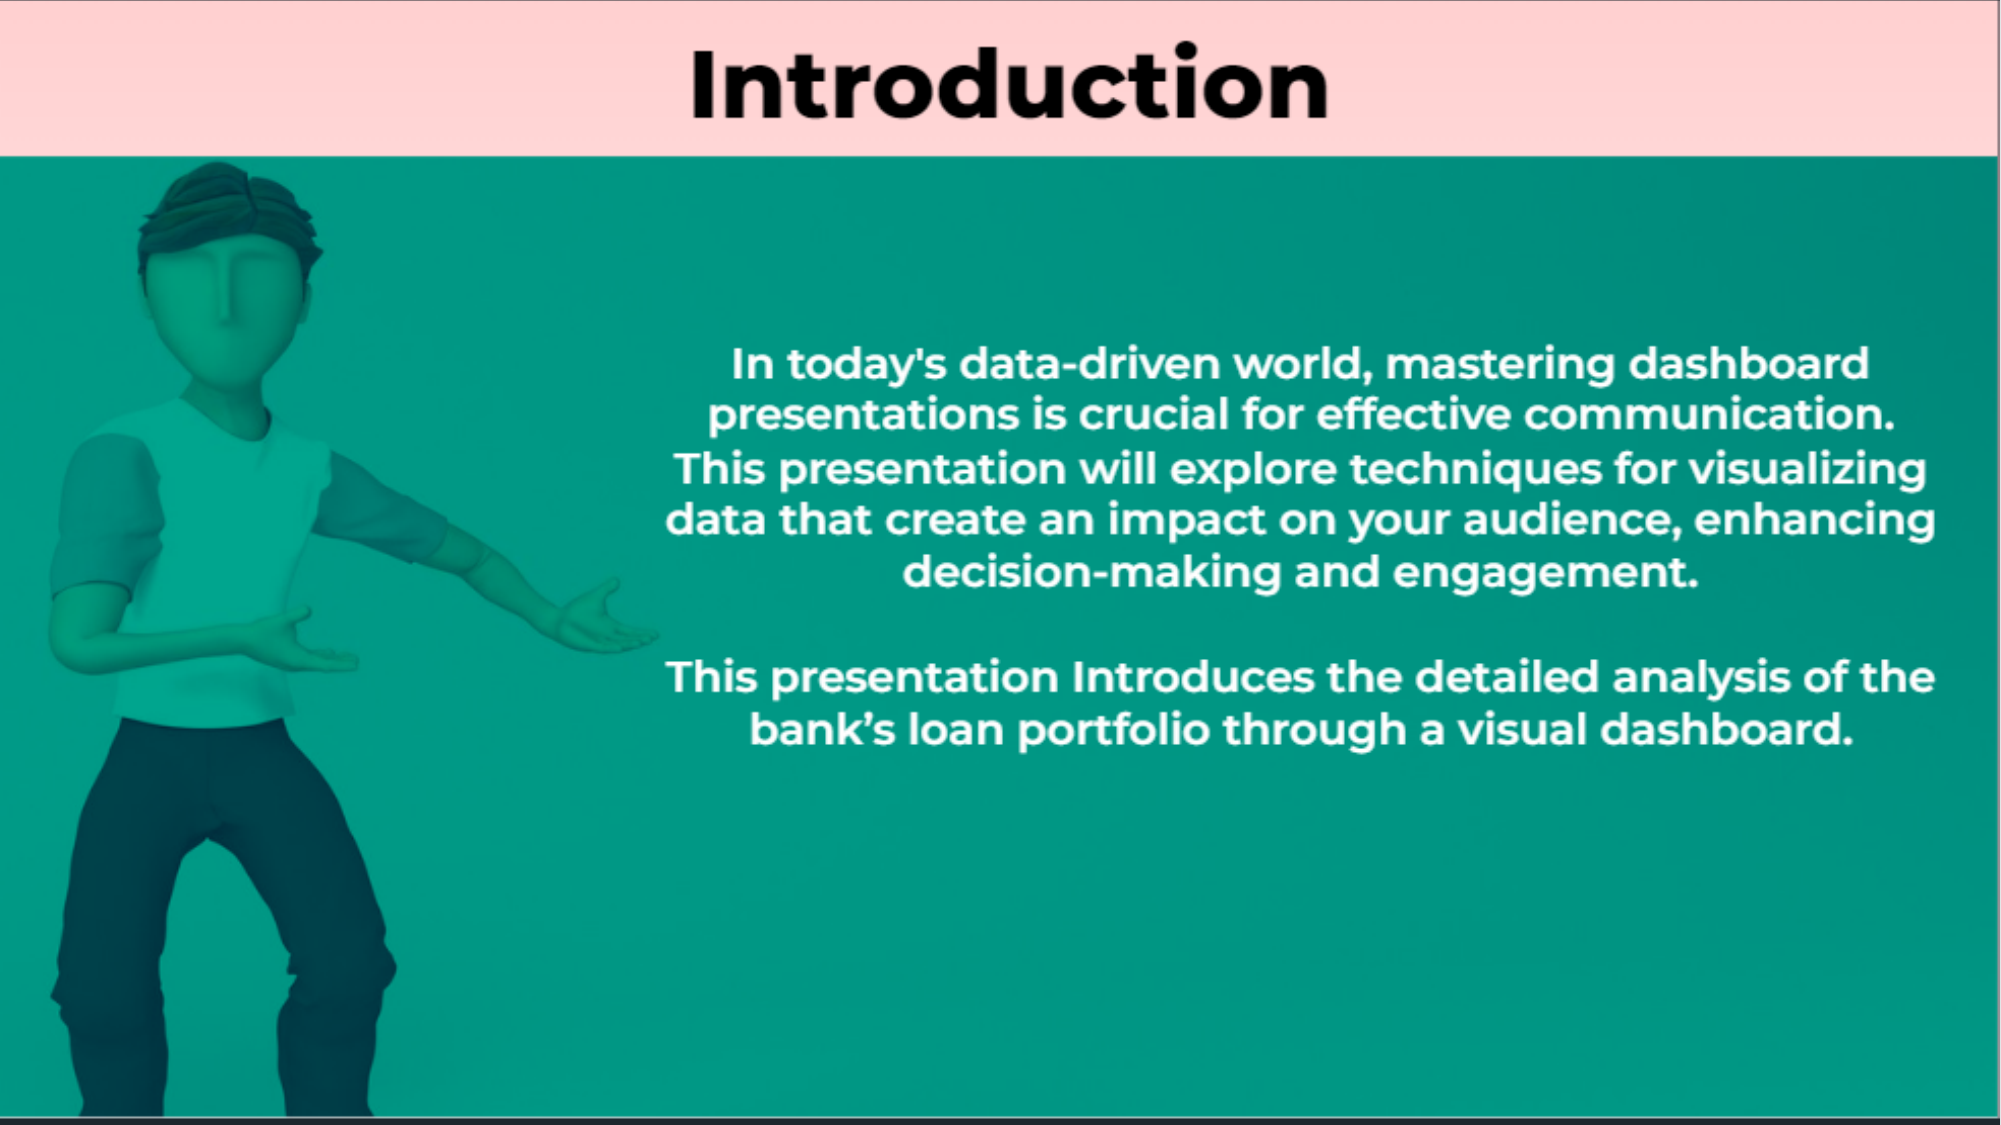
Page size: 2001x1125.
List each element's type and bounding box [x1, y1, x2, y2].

list [0, 0, 2000, 1125]
